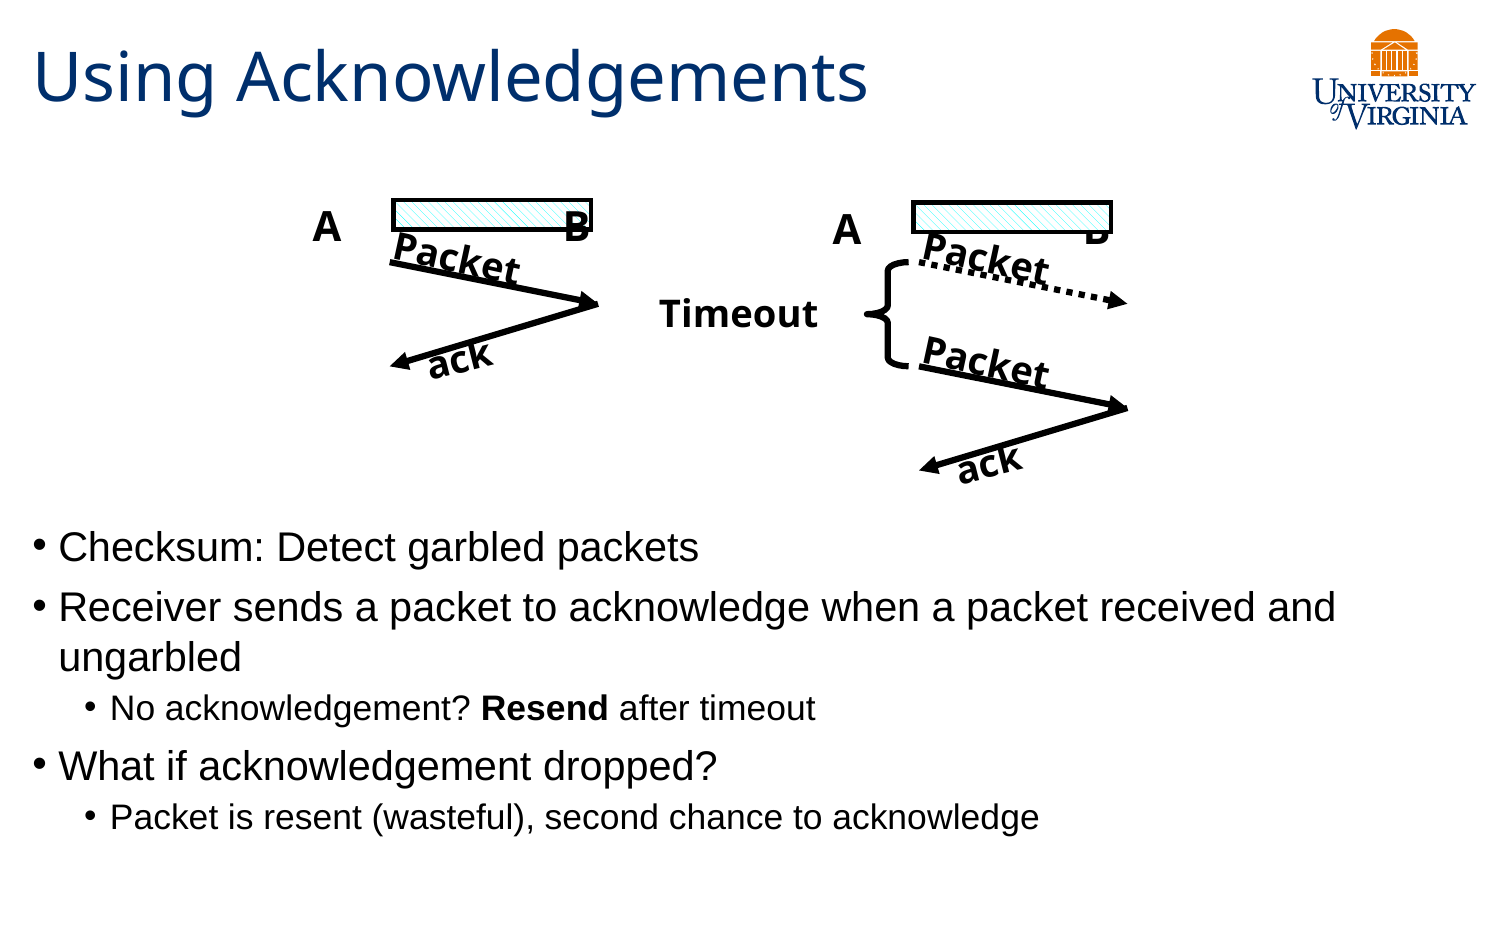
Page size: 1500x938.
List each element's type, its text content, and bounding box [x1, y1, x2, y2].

title Using Acknowledgements [17, 14, 1297, 145]
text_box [689, 196, 1160, 483]
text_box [336, 193, 640, 379]
list Checksum: Detect garbled packets Receiver sends a packet to acknowledge when a packet received and ungarbled No acknowledgement? Resend after timeout What if acknowledgement dropped? Packet is resent (wasteful), second chance to acknowledge [17, 512, 1483, 845]
